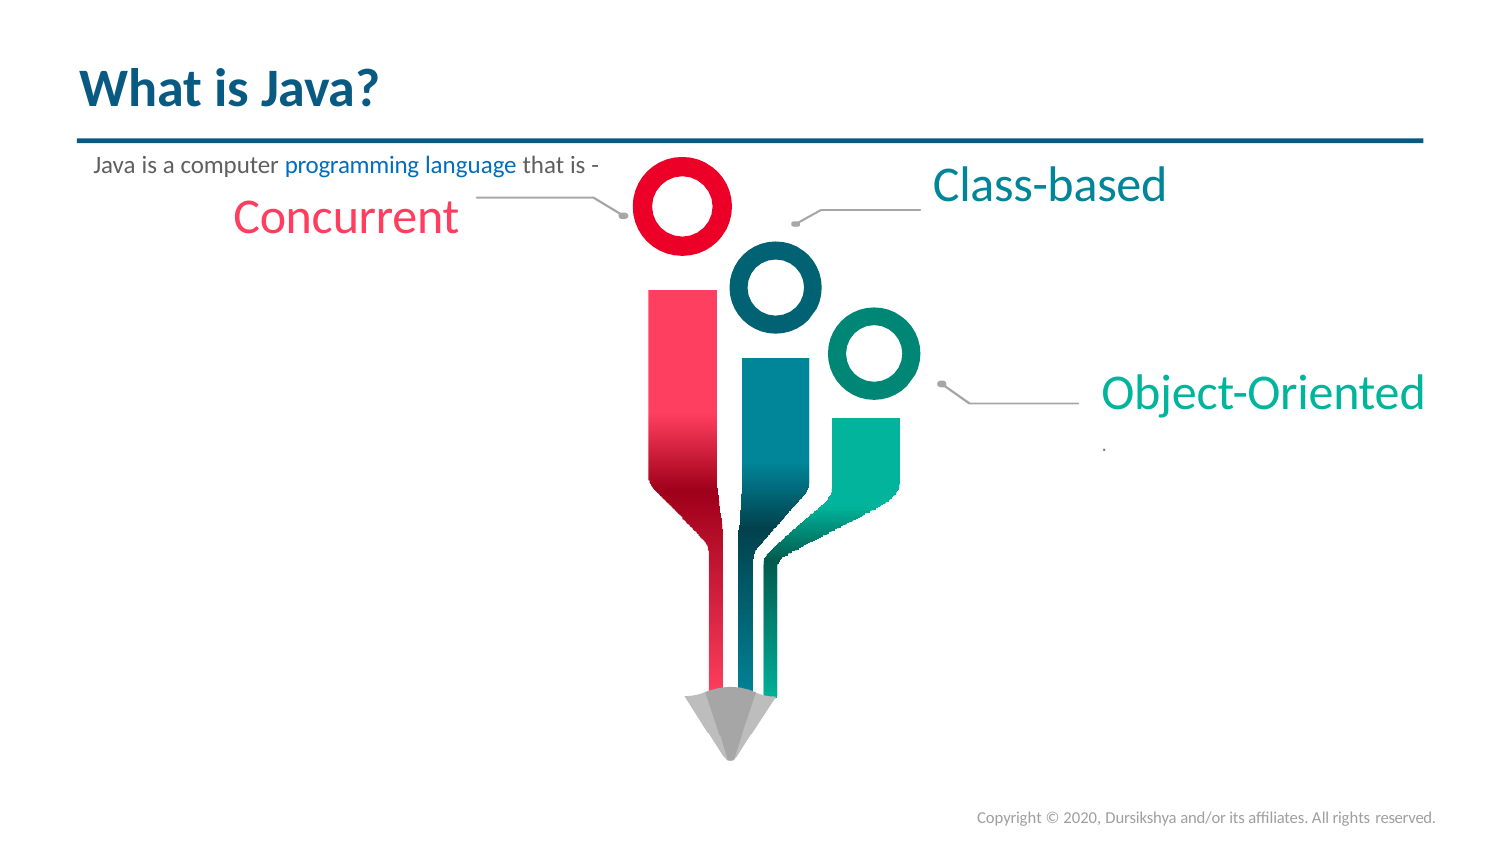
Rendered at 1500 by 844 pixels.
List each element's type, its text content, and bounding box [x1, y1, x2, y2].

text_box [936, 380, 1080, 405]
text_box [386, 138, 1424, 144]
text_box Java is a computer programming language that is - Concurrent [91, 144, 601, 244]
title What is Java? [77, 49, 386, 193]
text_box Object-Oriented . [1099, 330, 1431, 456]
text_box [475, 156, 922, 762]
text_box Class-based [930, 148, 1171, 211]
footer Copyright © 2020, Dursikshya and/or its affiliates. All rights reserved. [975, 802, 1454, 844]
